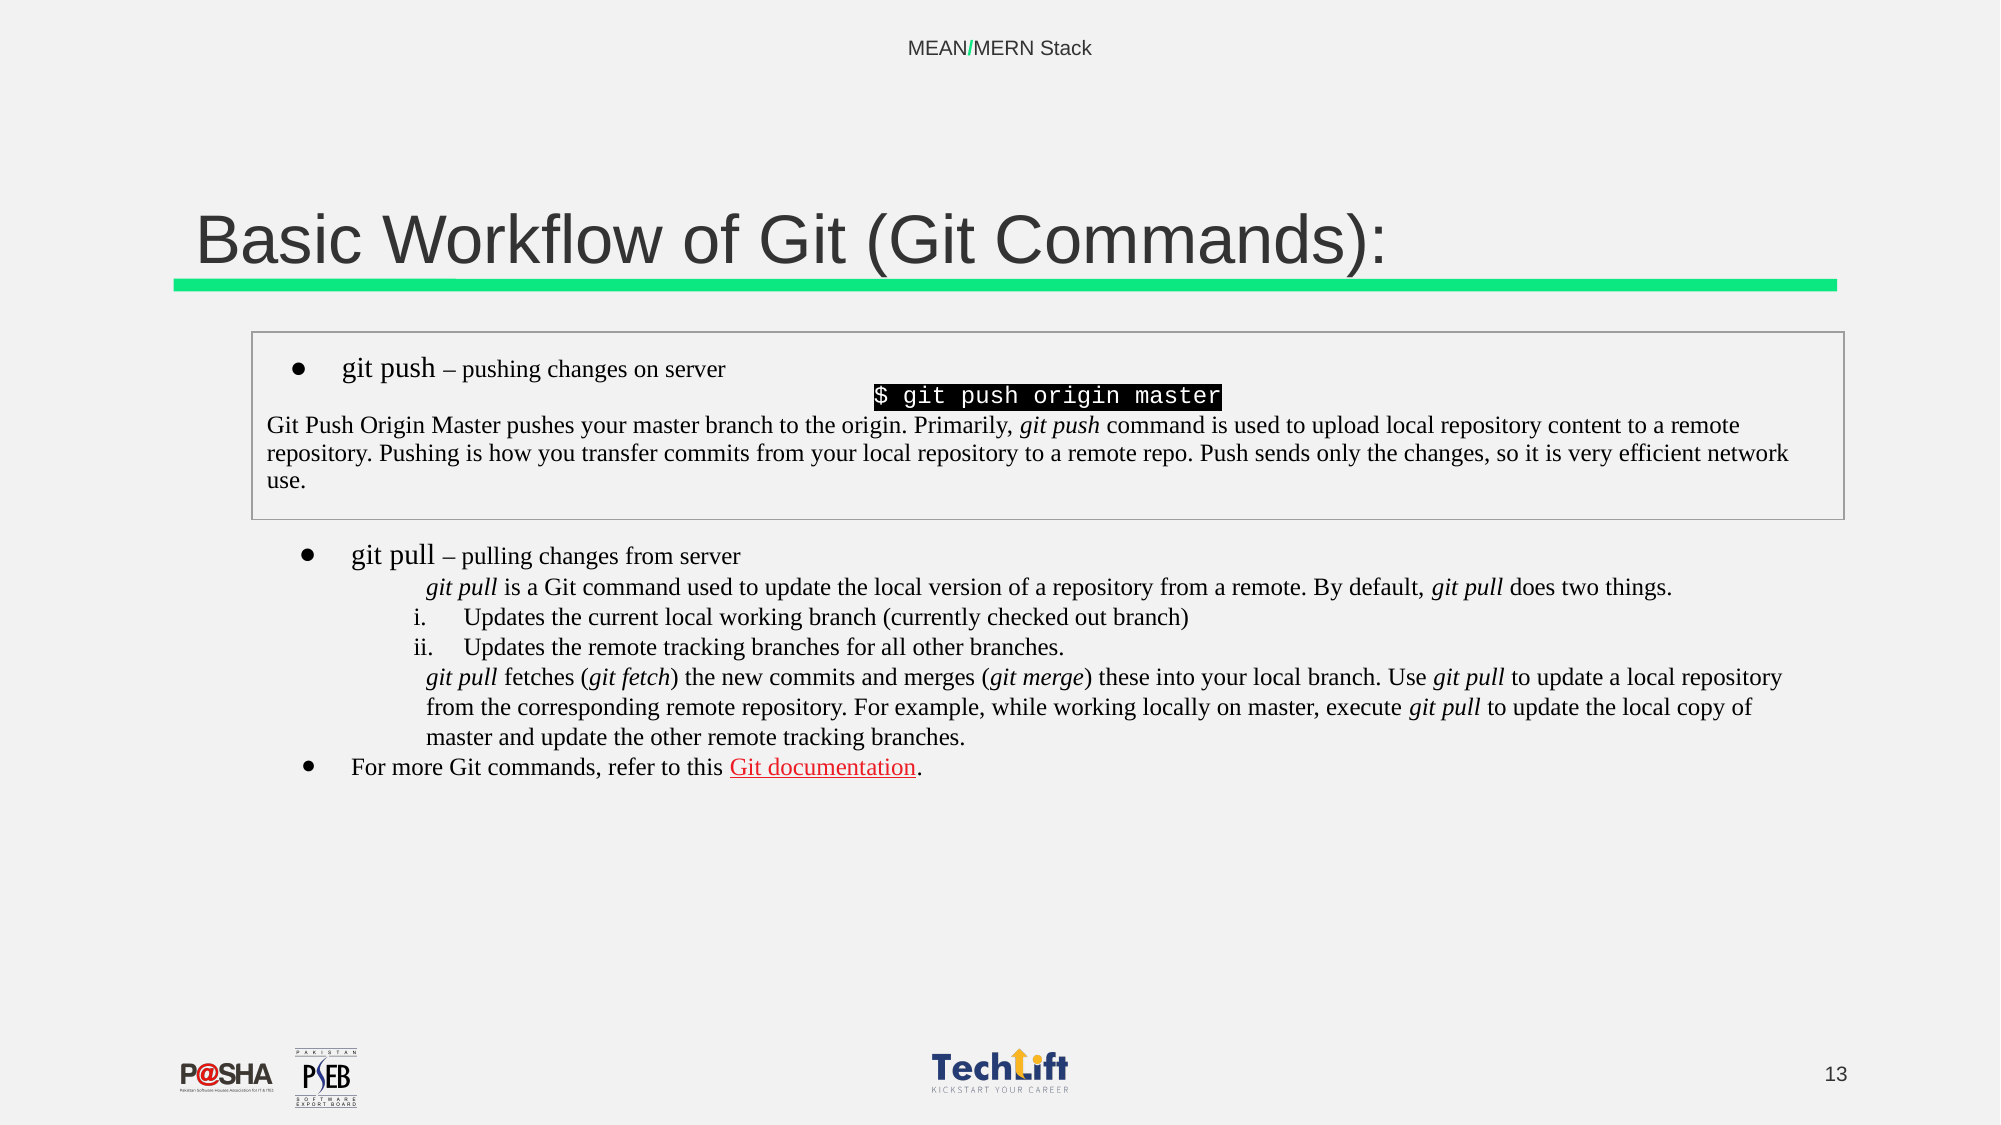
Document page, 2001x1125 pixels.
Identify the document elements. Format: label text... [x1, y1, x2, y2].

slide_number ‹#› [1412, 1042, 1863, 1103]
text_box git pull – pulling changes from server git pull is a Git command used to update the local version of a repository from a remote. By default, git pull does two things. Updates the current local working branch (currently checked out branch) Updates the remote tracking branches for all other branches. git pull fetches (git fetch) the new commits and merges (git merge) these into your local branch. Use git pull to update a local repository from the corresponding remote repository. For example, while working locally on master, execute git pull to update the local copy of master and update the other remote tracking branches. For more Git commands, refer to this Git documentation. [261, 520, 1815, 796]
picture [295, 1048, 357, 1108]
picture [180, 1063, 274, 1093]
picture [932, 1048, 1068, 1093]
table_header git push – pushing changes on server $ git push origin master Git Push Origin Master pushes your master branch to the origin. Primarily, git push command is used to upload local repository content to a remote repository. Pushing is how you transfer commits from your local repository to a remote repo. Push sends only the changes, so it is very efficient network use. [253, 333, 1843, 519]
footer MEAN/MERN Stack [662, 17, 1338, 77]
title Basic Workflow of Git (Git Commands): [180, 47, 1830, 285]
